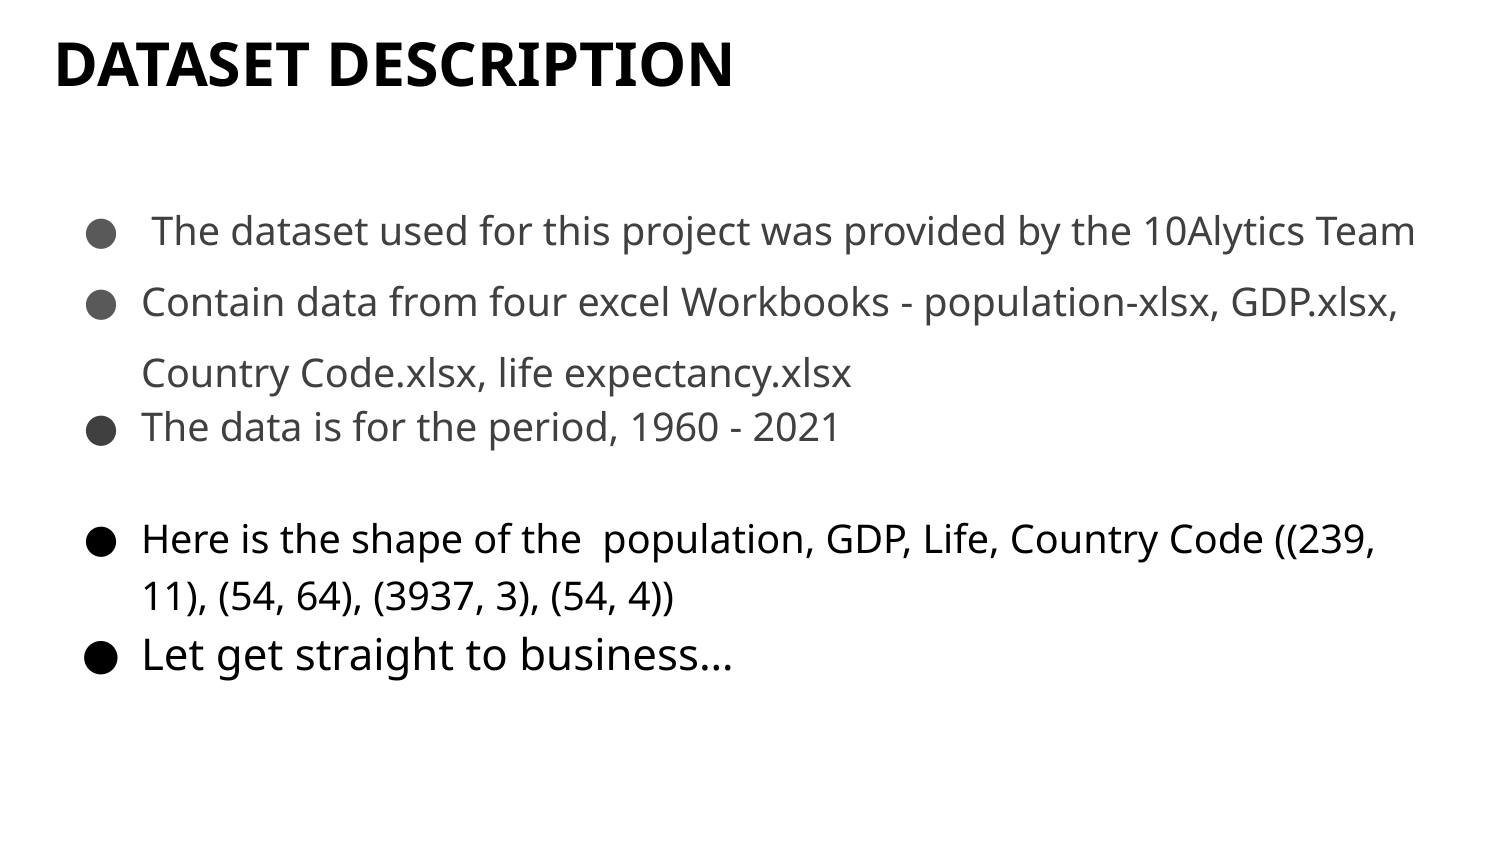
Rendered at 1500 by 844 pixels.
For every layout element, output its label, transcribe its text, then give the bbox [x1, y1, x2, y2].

title DATASET DESCRIPTION [38, 10, 1437, 105]
list The dataset used for this project was provided by the 10Alytics Team Contain data from four excel Workbooks - population-xlsx, GDP.xlsx, Country Code.xlsx, life expectancy.xlsx The data is for the period, 1960 - 2021 Here is the shape of the population, GDP, Life, Country Code ((239, 11), (54, 64), (3937, 3), (54, 4)) Let get straight to business… [51, 166, 1449, 811]
